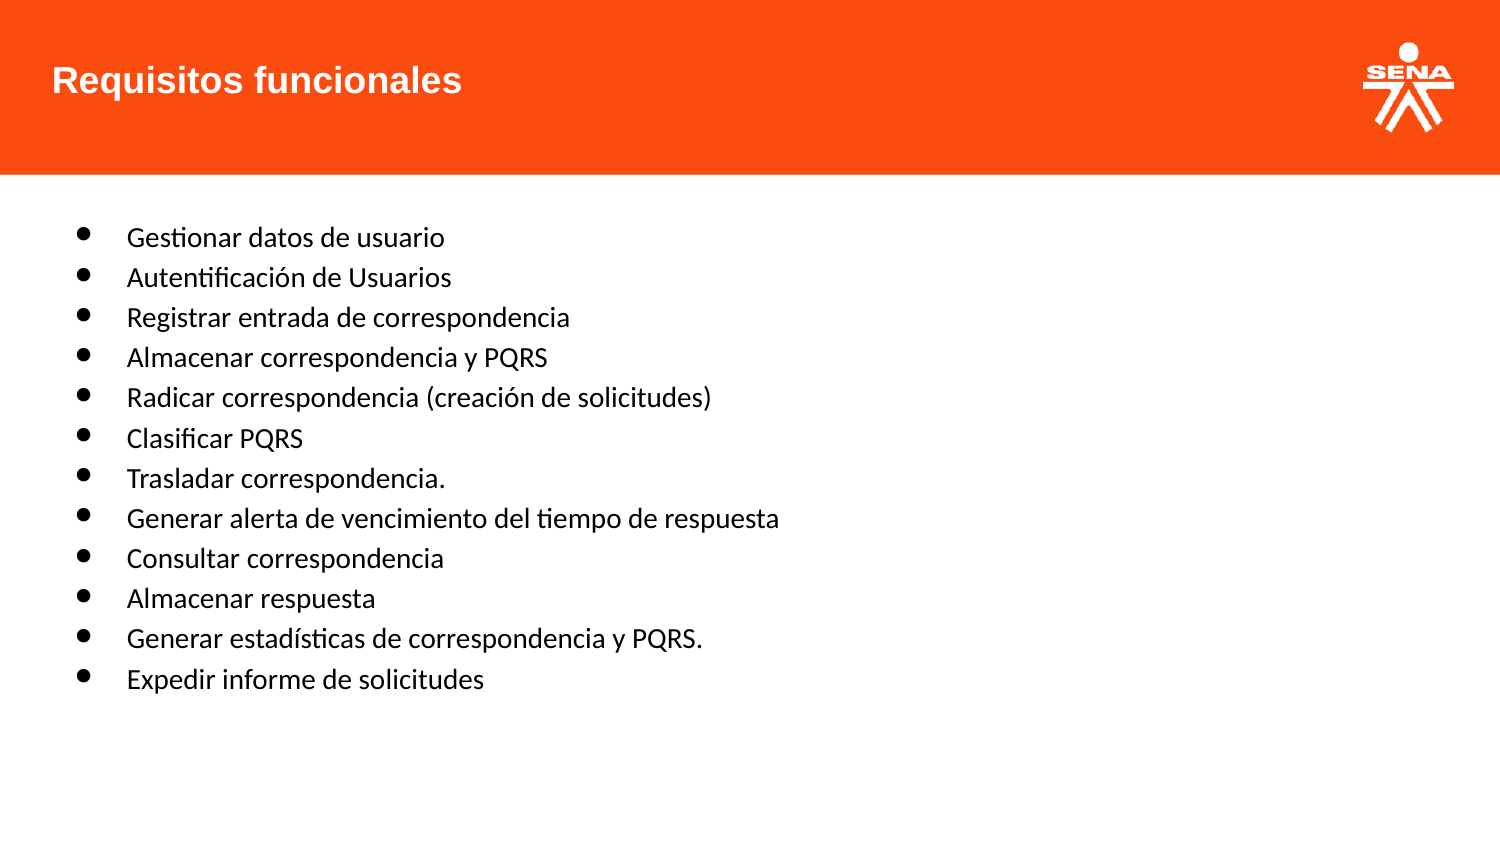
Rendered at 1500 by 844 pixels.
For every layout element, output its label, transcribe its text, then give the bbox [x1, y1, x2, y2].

text_box Requisitos funcionales Gestionar datos de usuario Autentificación de Usuarios Registrar entrada de correspondencia Almacenar correspondencia y PQRS Radicar correspondencia (creación de solicitudes) Clasificar PQRS Trasladar correspondencia. Generar alerta de vencimiento del tiempo de respuesta Consultar correspondencia Almacenar respuesta Generar estadísticas de correspondencia y PQRS. Expedir informe de solicitudes [36, 41, 1214, 710]
picture [0, 0, 1500, 844]
